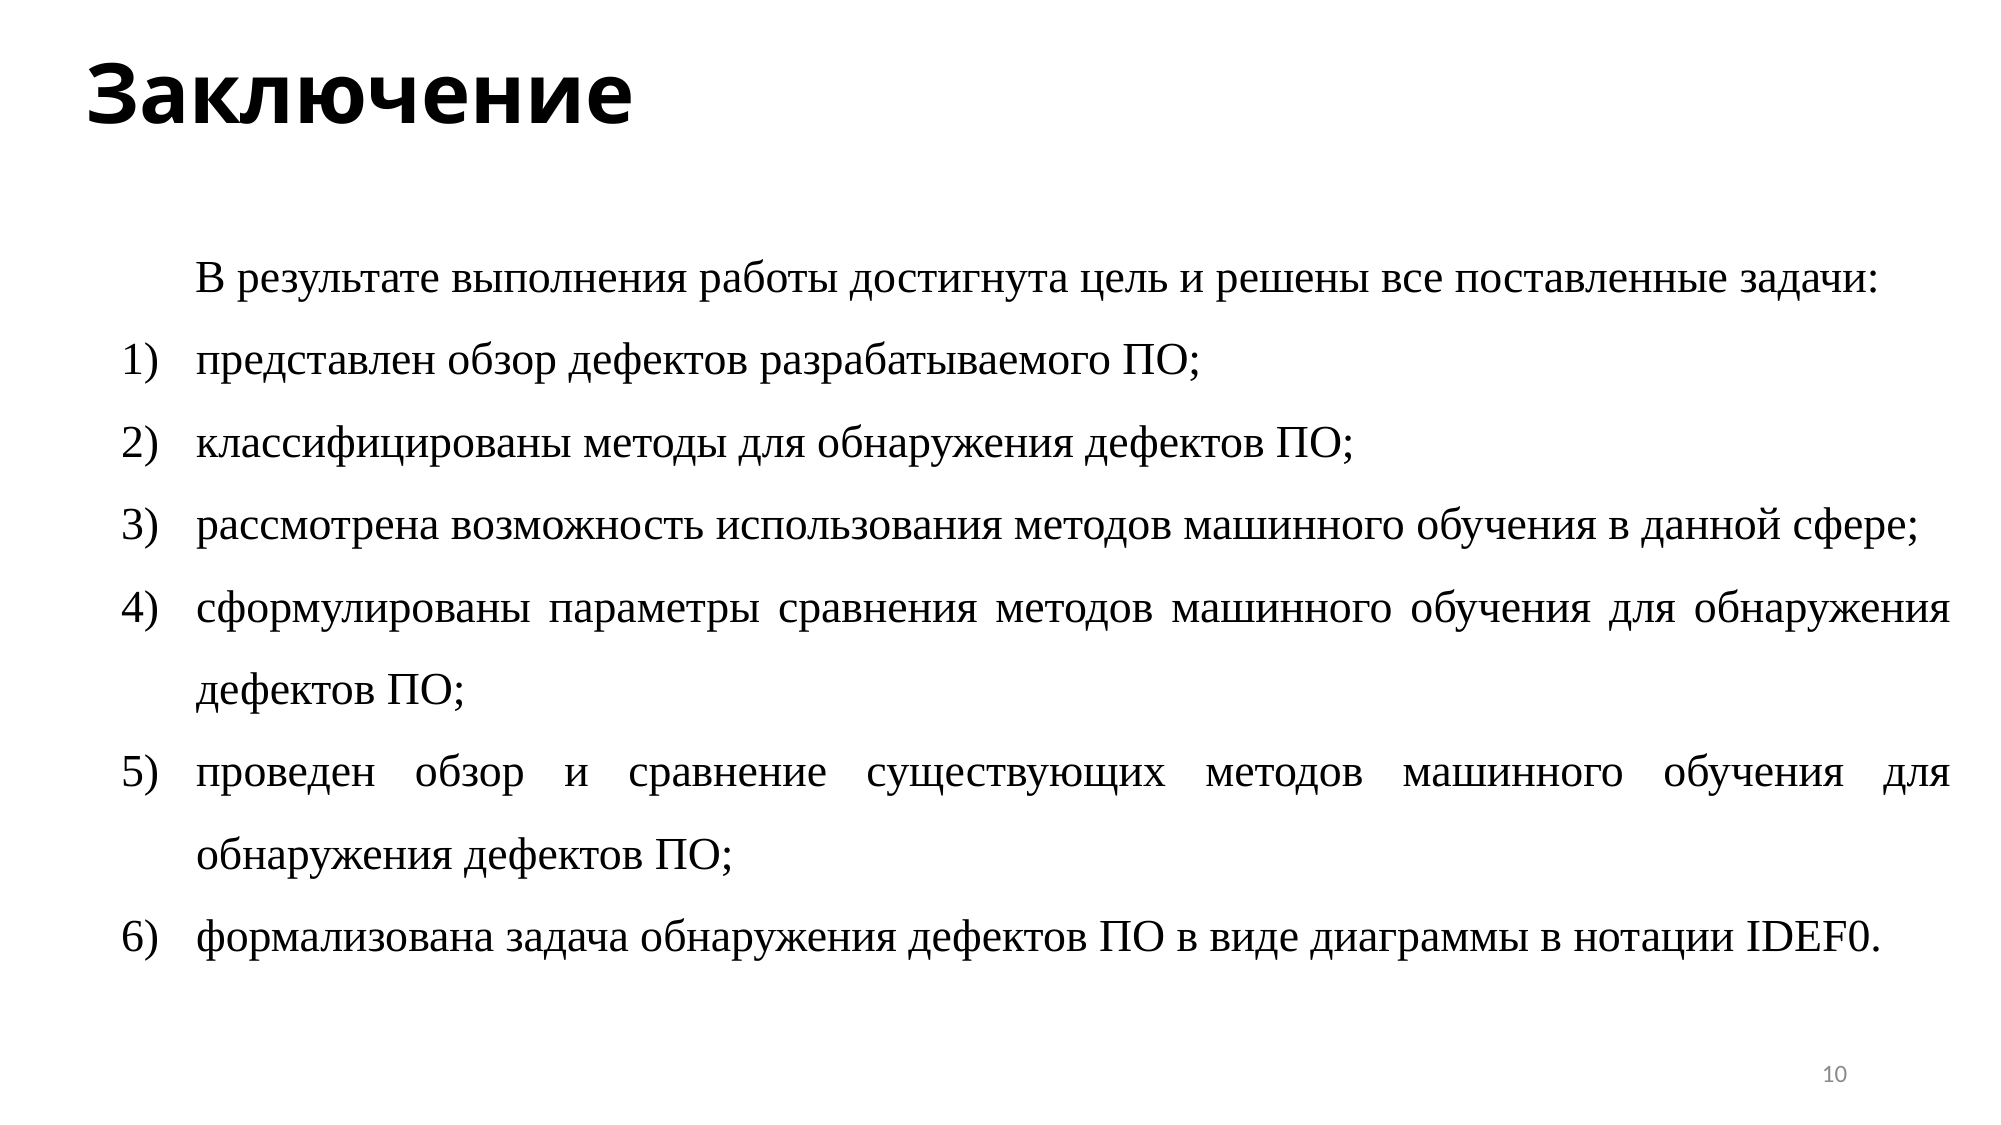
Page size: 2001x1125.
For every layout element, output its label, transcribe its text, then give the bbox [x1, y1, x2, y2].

title Заключение [70, 0, 1796, 206]
text_box В результате выполнения работы достигнута цель и решены все поставленные задачи: представлен обзор дефектов разрабатываемого ПО; классифицированы методы для обнаружения дефектов ПО; рассмотрена возможность использования методов машинного обучения в данной сфере; сформулированы параметры сравнения методов машинного обучения для обнаружения дефектов ПО; проведен обзор и сравнение существующих методов машинного обучения для обнаружения дефектов ПО; формализована задача обнаружения дефектов ПО в виде диаграммы в нотации IDEF0. [106, 211, 1967, 969]
slide_number 10 [1412, 1042, 1863, 1103]
